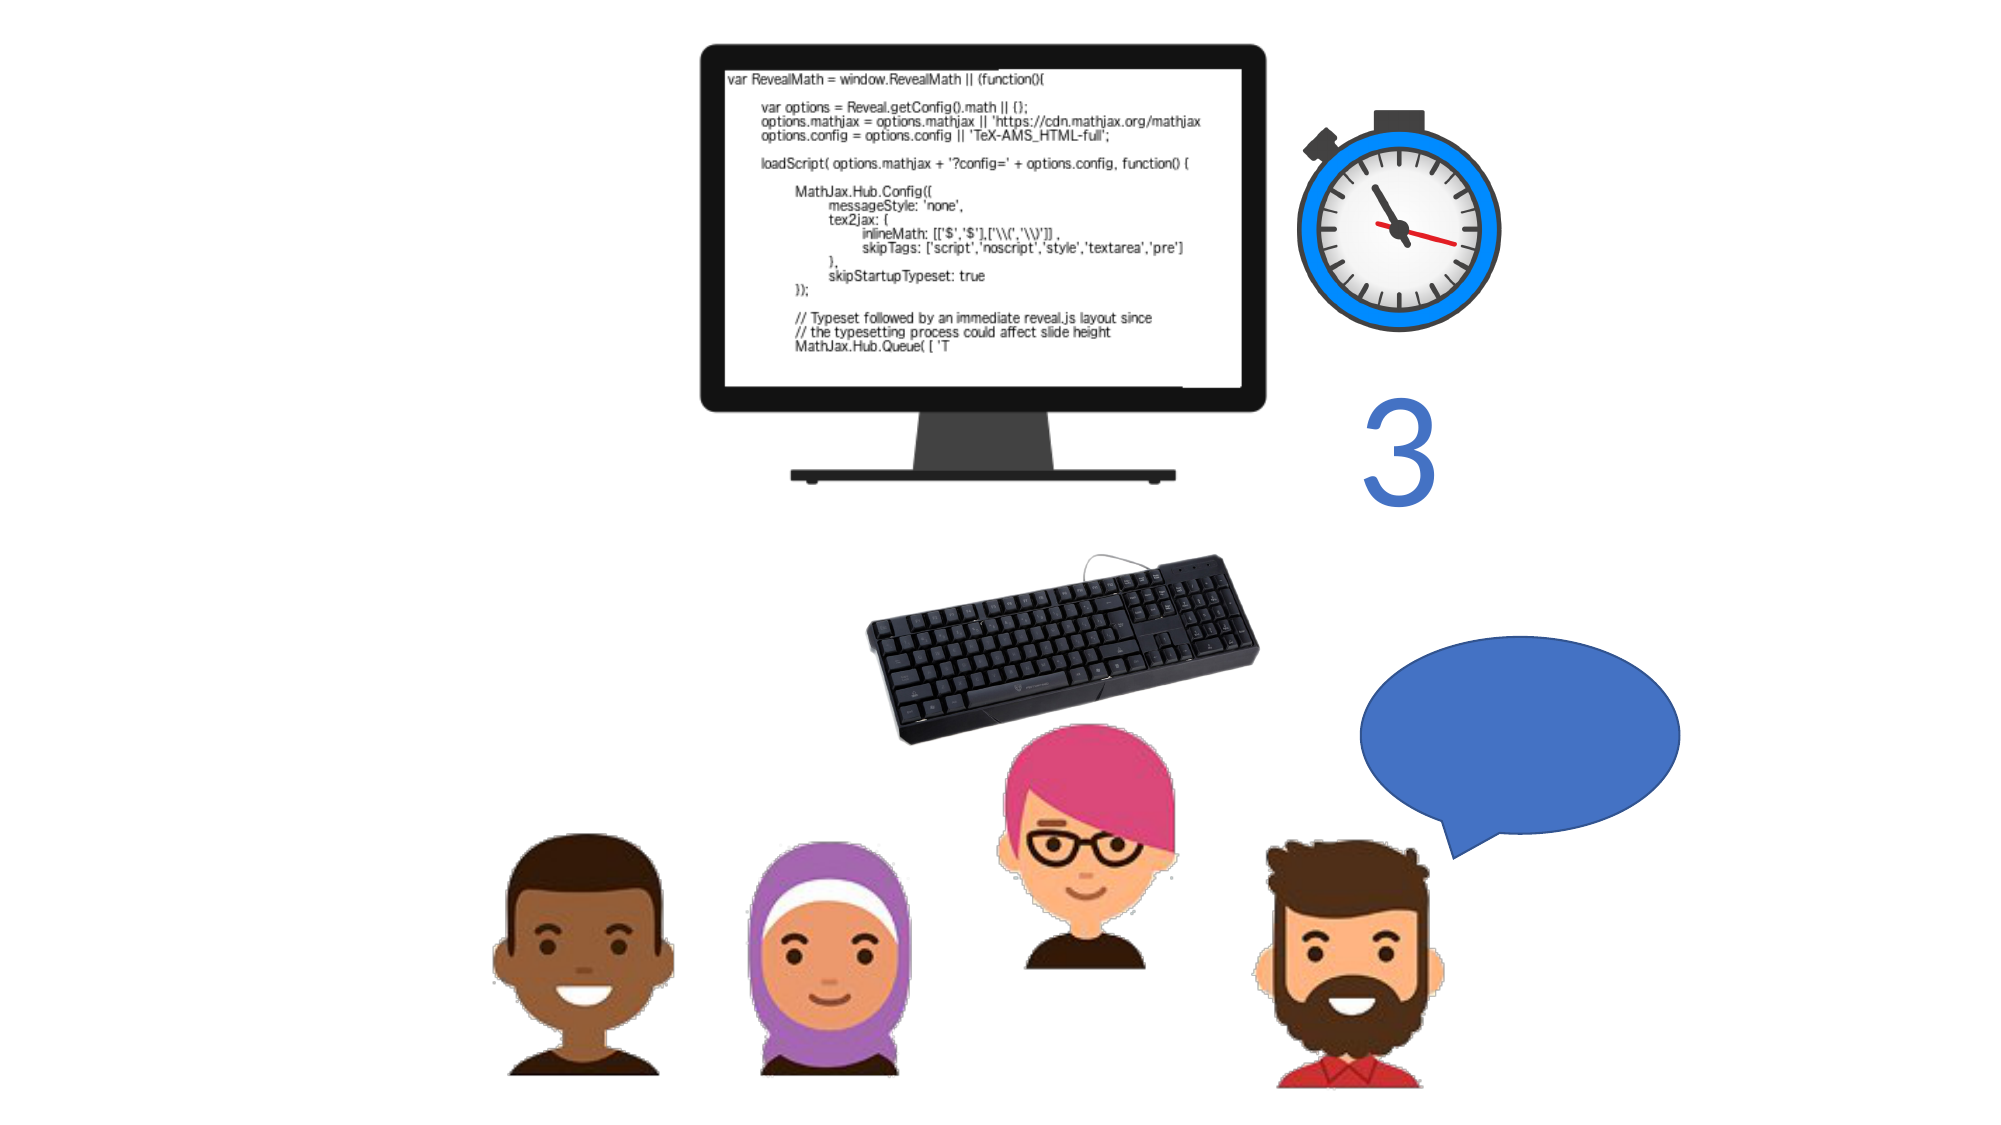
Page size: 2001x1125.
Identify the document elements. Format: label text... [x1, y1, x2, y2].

picture [624, 0, 1521, 980]
picture [730, 828, 939, 1099]
picture [479, 828, 689, 1099]
text_box [1359, 635, 1681, 859]
text_box 3 [1343, 344, 1457, 547]
picture [1245, 828, 1455, 1099]
